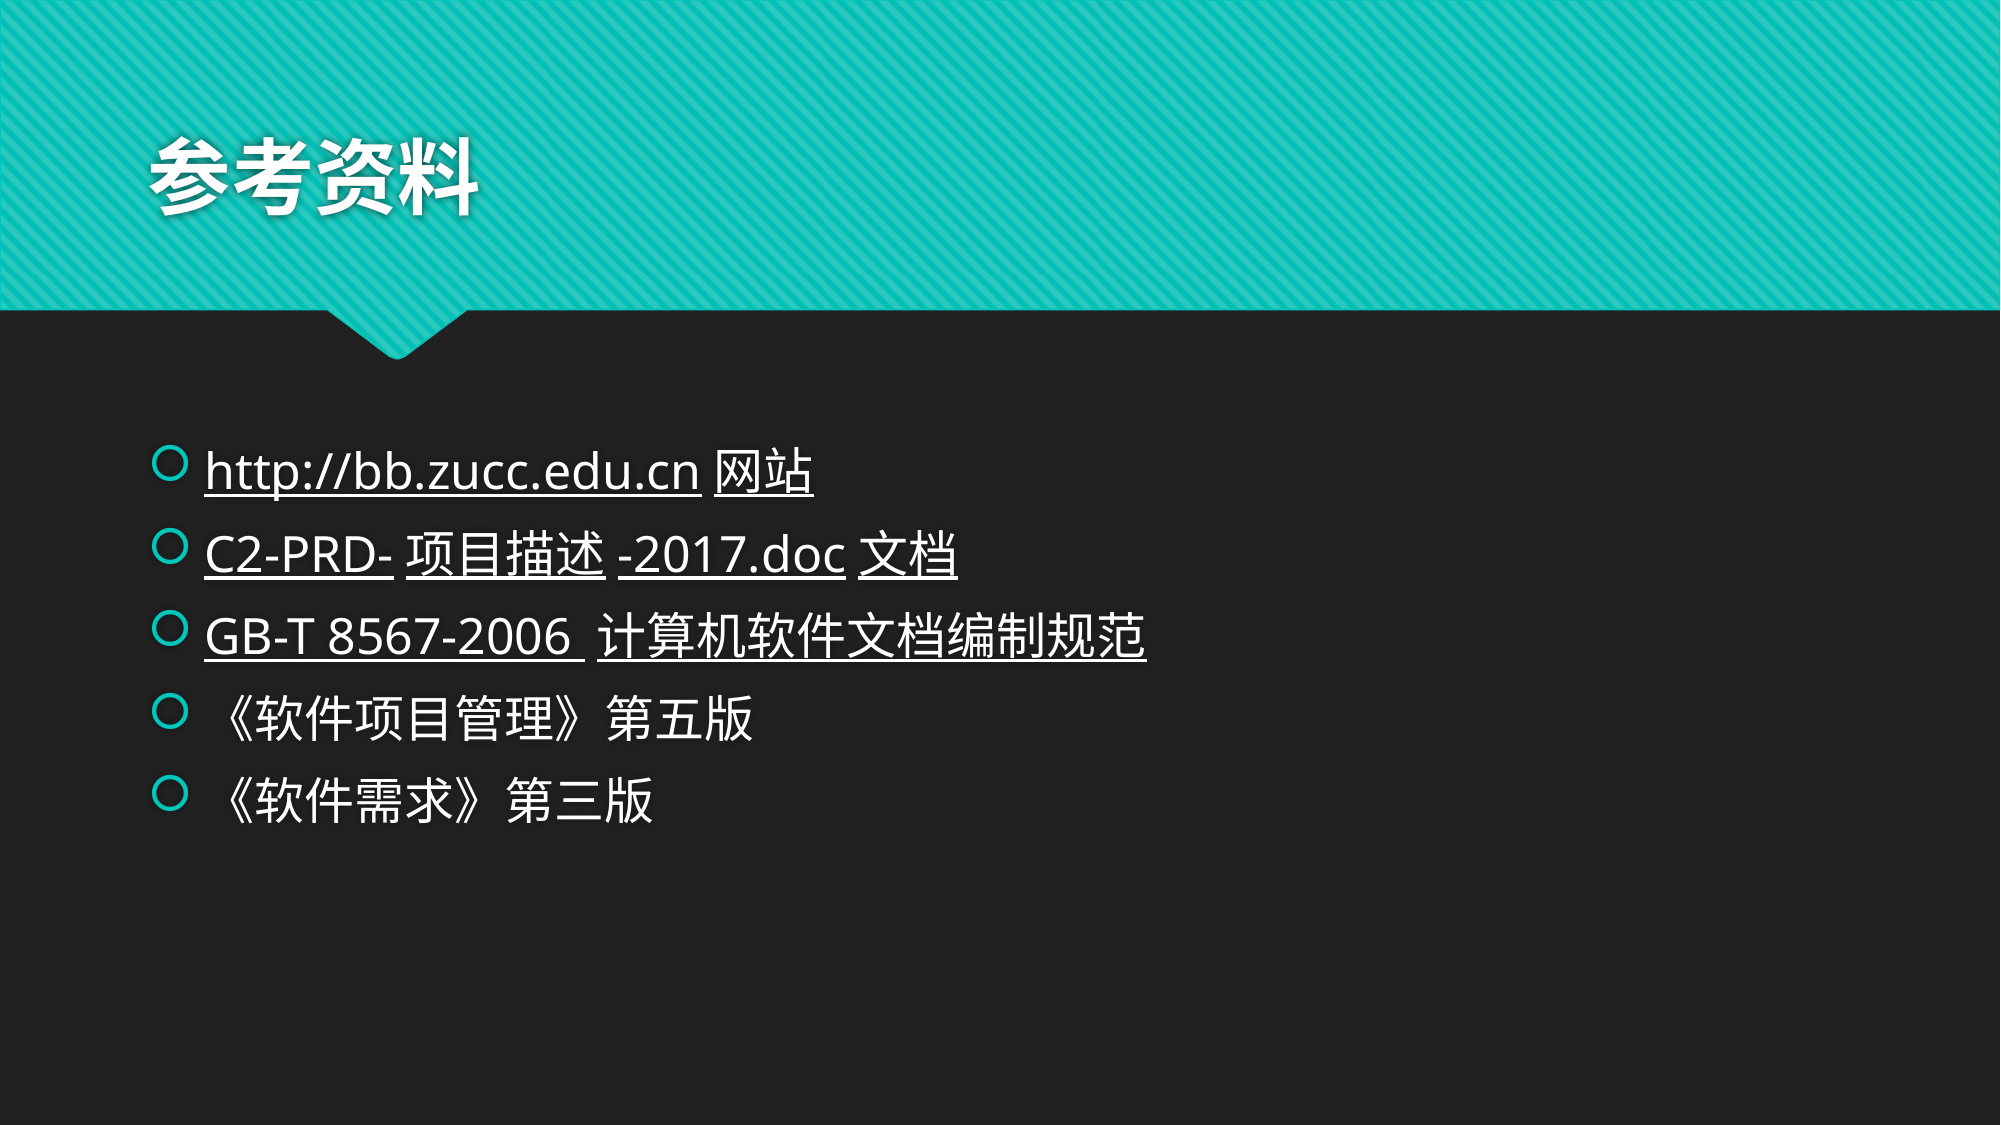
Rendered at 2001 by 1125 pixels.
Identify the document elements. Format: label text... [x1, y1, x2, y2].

title 参考资料 [132, 73, 1868, 233]
list http://bb.zucc.edu.cn网站 C2-PRD-项目描述-2017.doc文档 GB-T 8567-2006 计算机软件文档编制规范 《软件项目管理》第五版 《软件需求》第三版 [132, 410, 1865, 1007]
